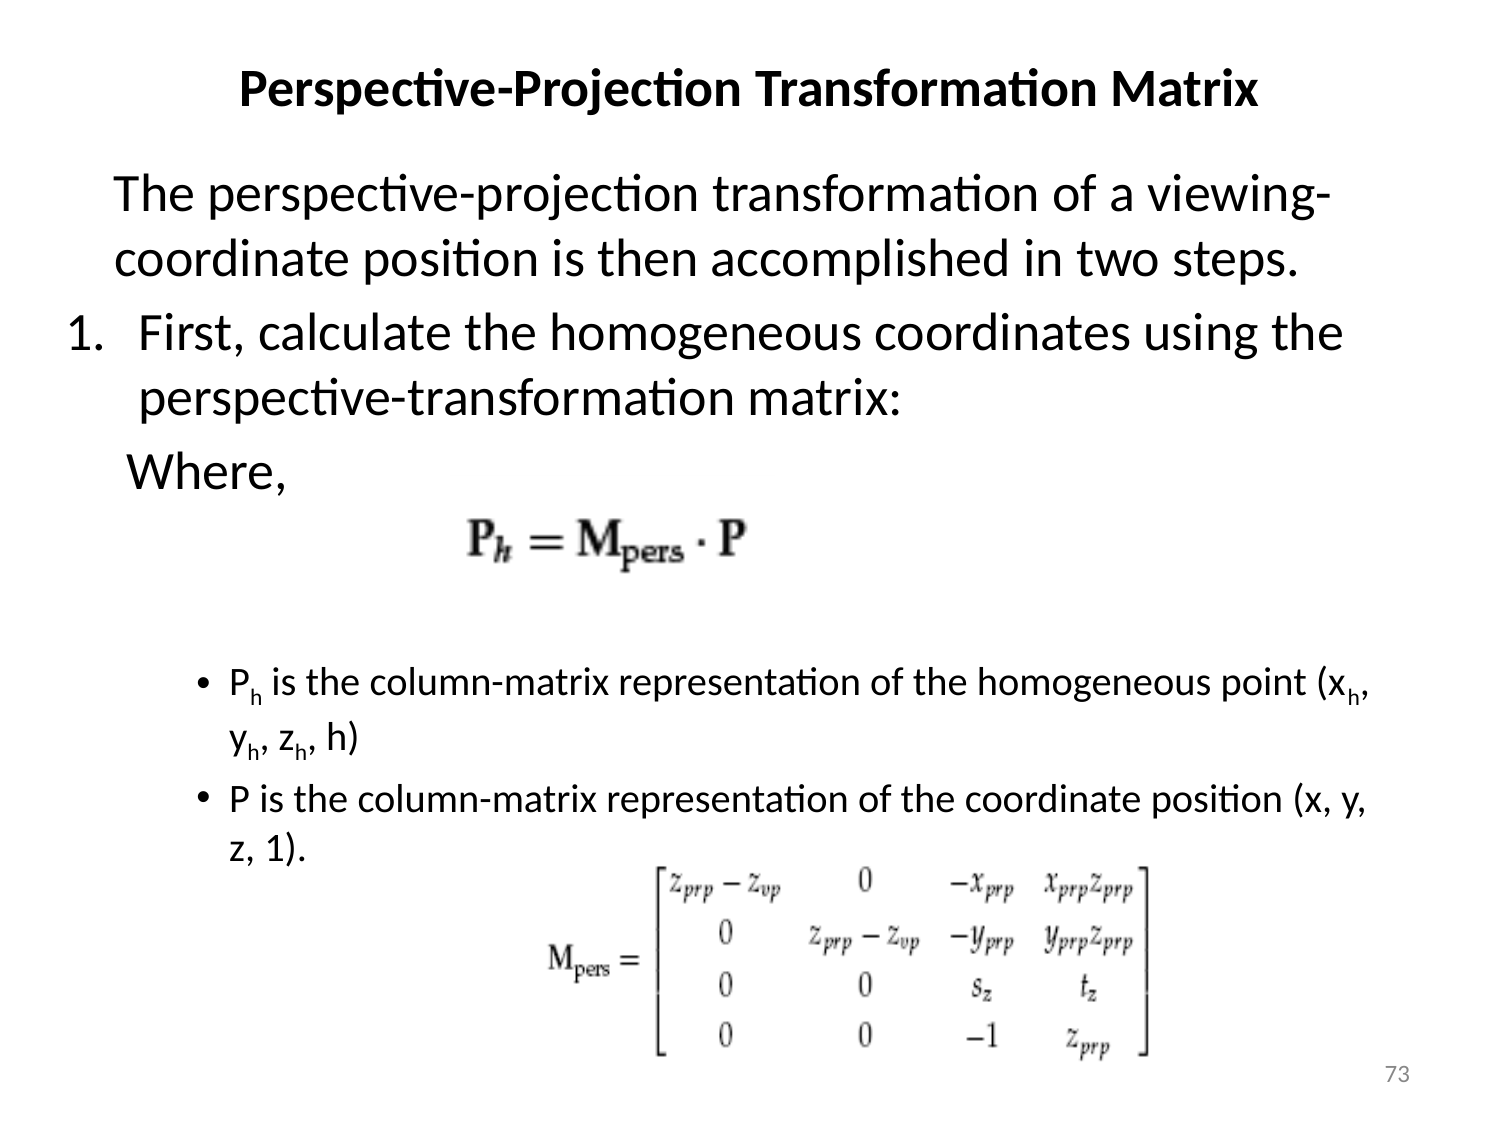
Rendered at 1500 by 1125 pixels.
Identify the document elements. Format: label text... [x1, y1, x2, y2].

slide_number 73 [1074, 1042, 1425, 1103]
picture [449, 474, 776, 601]
list The perspective-projection transformation of a viewing-coordinate position is then accomplished in two steps. First, calculate the homogeneous coordinates using the perspective-transformation matrix: Where, Ph is the column-matrix representation of the homogeneous point (xh, yh, zh, h) P is the column-matrix representation of the coordinate position (x, y, z, 1). [50, 149, 1400, 893]
picture [512, 849, 1201, 1076]
title Perspective-Projection Transformation Matrix [75, 45, 1425, 125]
